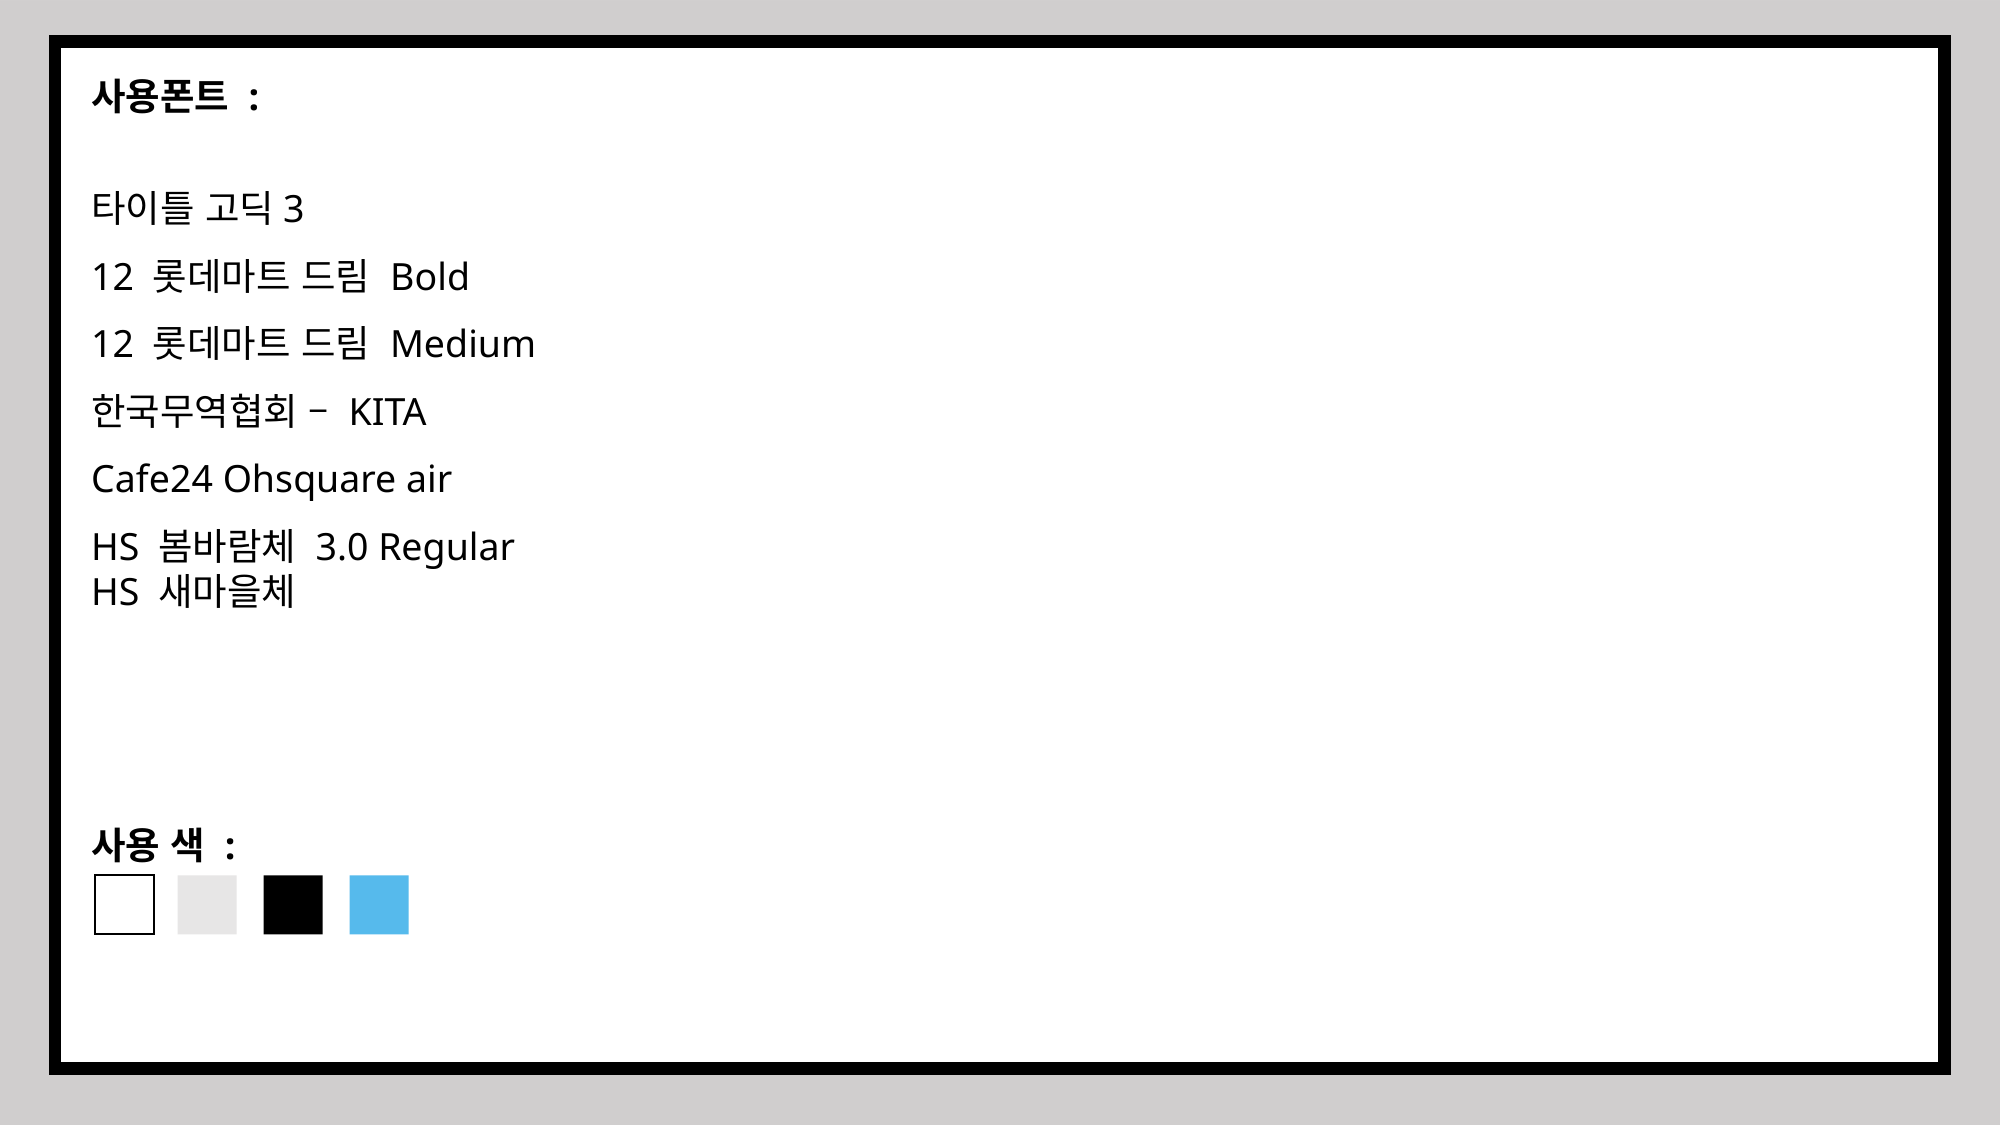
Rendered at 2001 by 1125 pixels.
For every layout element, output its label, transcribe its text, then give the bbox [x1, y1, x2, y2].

text_box 사용폰트 : 타이틀 고딕3 12 롯데마트 드림 Bold 12 롯데마트 드림 Medium 한국무역협회 – KITA Cafe24 Ohsquare air HS 봄바람체 3.0 Regular HS 새마을체 [76, 65, 805, 711]
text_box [76, 814, 805, 935]
